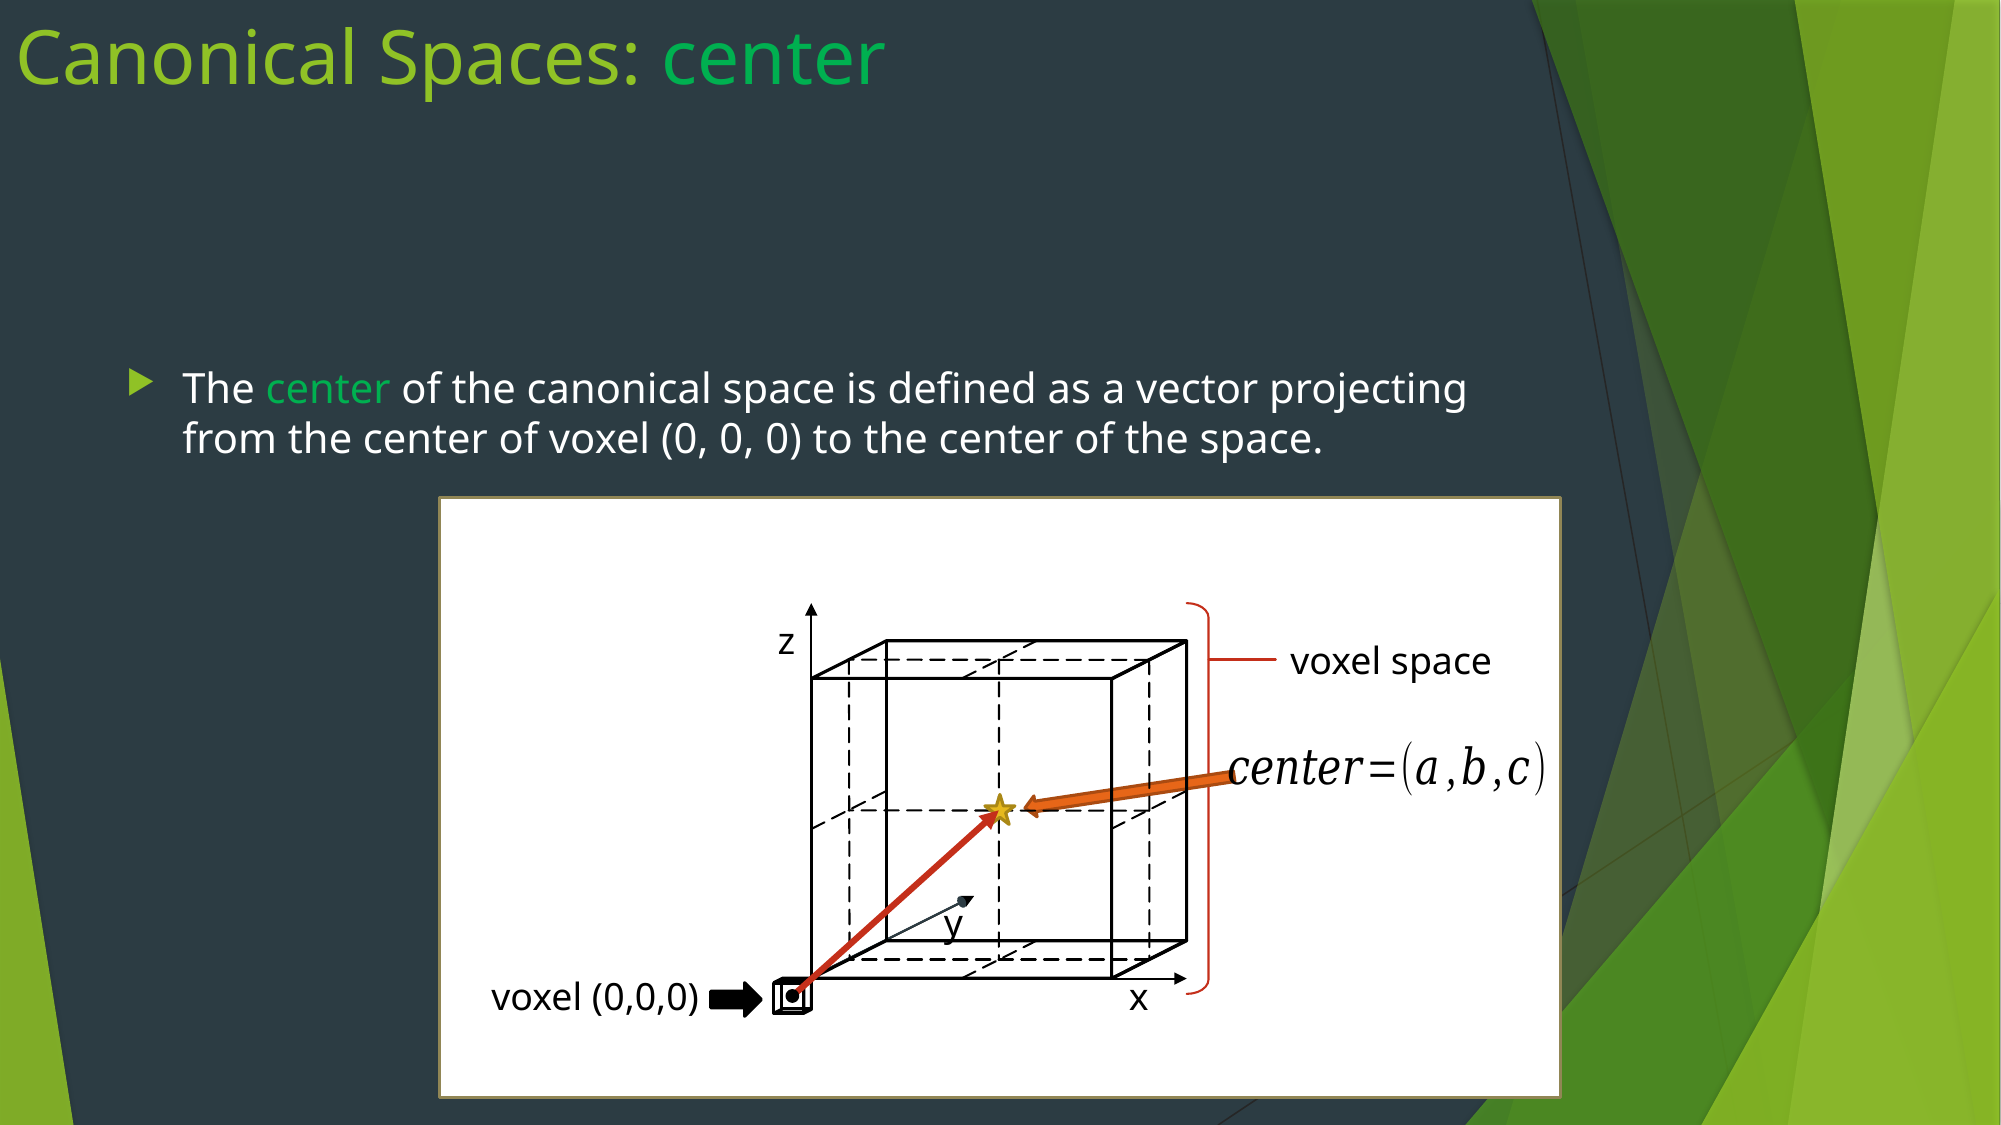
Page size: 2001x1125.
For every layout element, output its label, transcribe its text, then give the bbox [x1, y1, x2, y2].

title Canonical Spaces: center [0, 1, 1411, 219]
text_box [438, 497, 1562, 1099]
list The center of the canonical space is defined as a vector projecting from the center of voxel (0, 0, 0) to the center of the space. [111, 354, 1522, 992]
